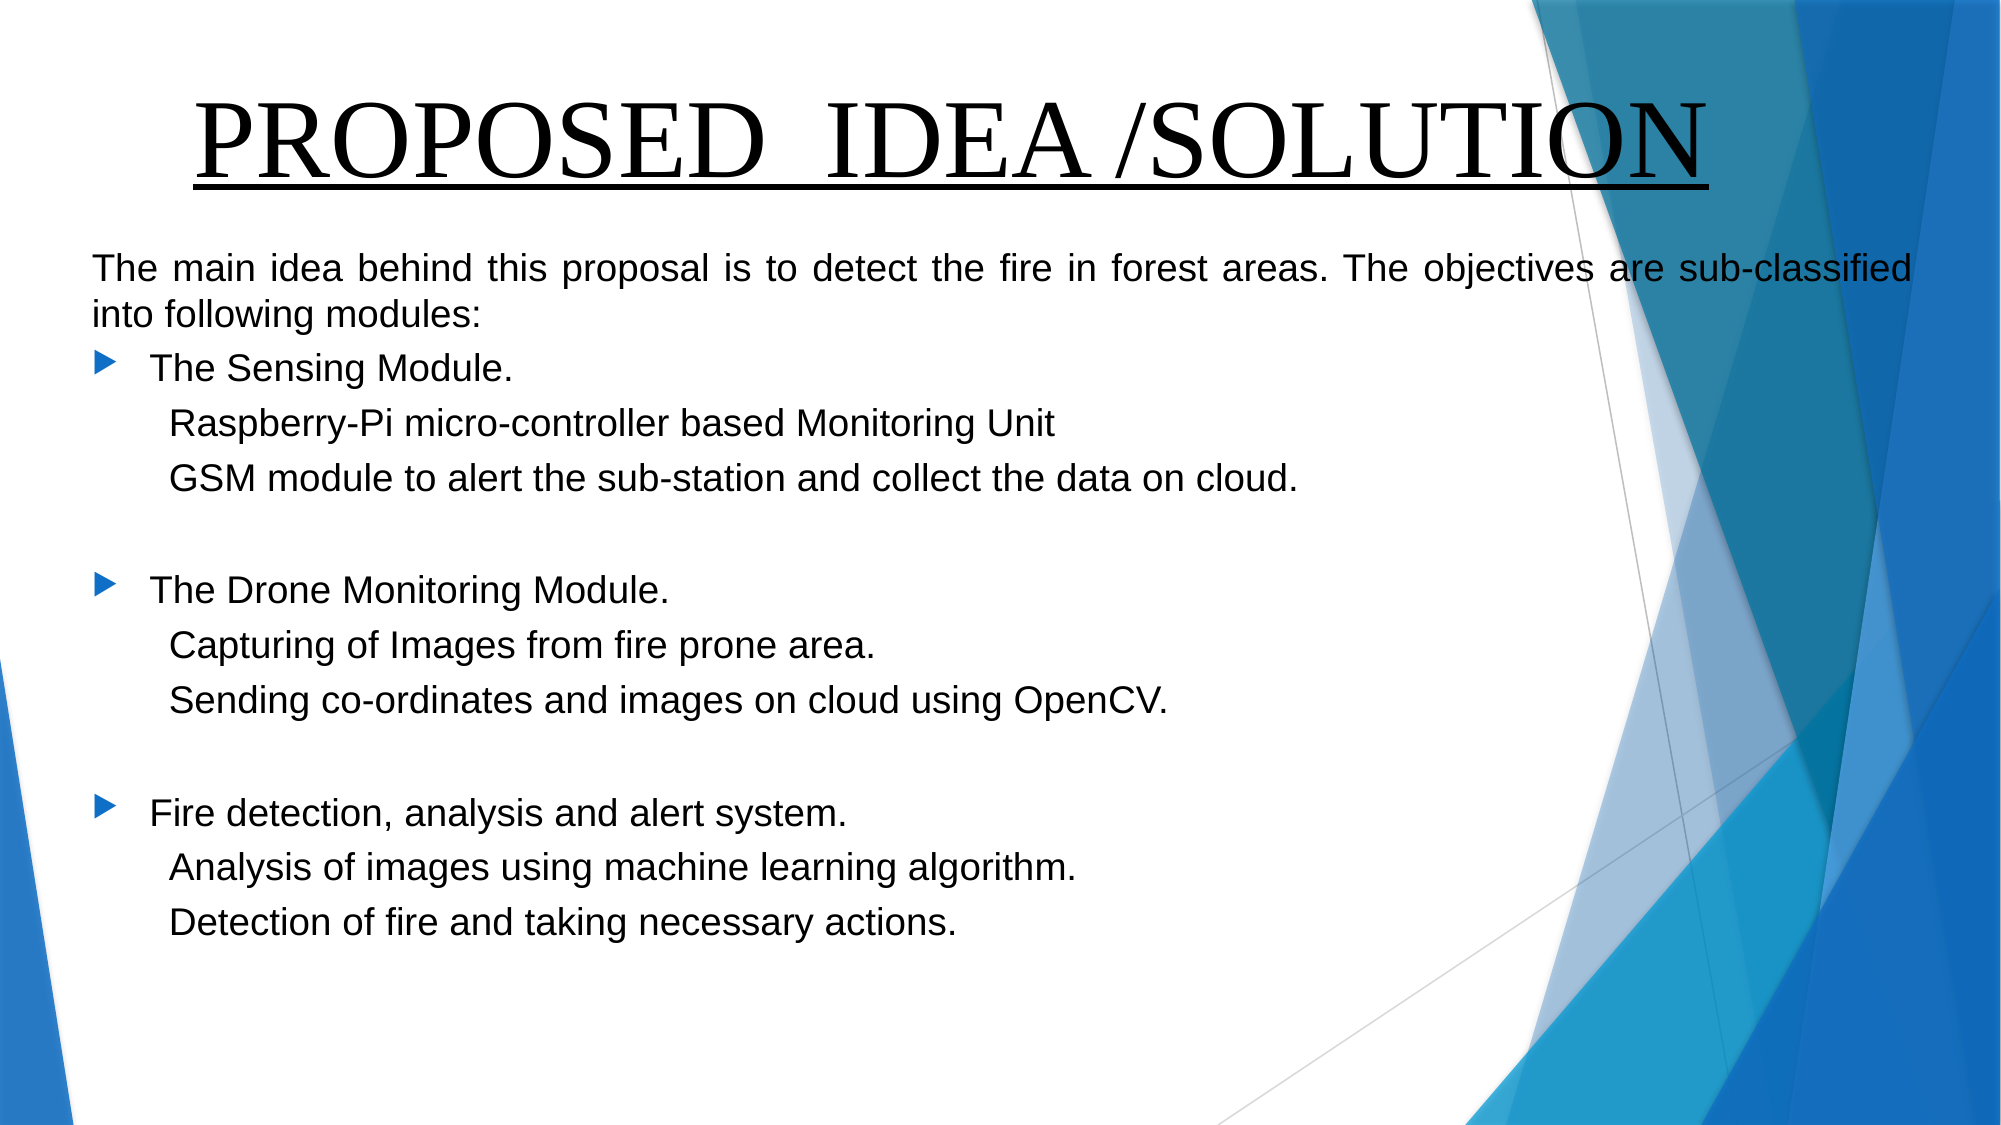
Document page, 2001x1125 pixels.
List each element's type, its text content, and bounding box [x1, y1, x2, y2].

title PROPOSED IDEA /SOLUTION [57, 57, 1845, 275]
list The main idea behind this proposal is to detect the fire in forest areas. The objectives are sub-classified into following modules: The Sensing Module. Raspberry-Pi micro-controller based Monitoring Unit GSM module to alert the sub-station and collect the data on cloud. The Drone Monitoring Module. Capturing of Images from fire prone area. Sending co-ordinates and images on cloud using OpenCV. Fire detection, analysis and alert system. Analysis of images using machine learning algorithm. Detection of fire and taking necessary actions. [76, 235, 1929, 1051]
